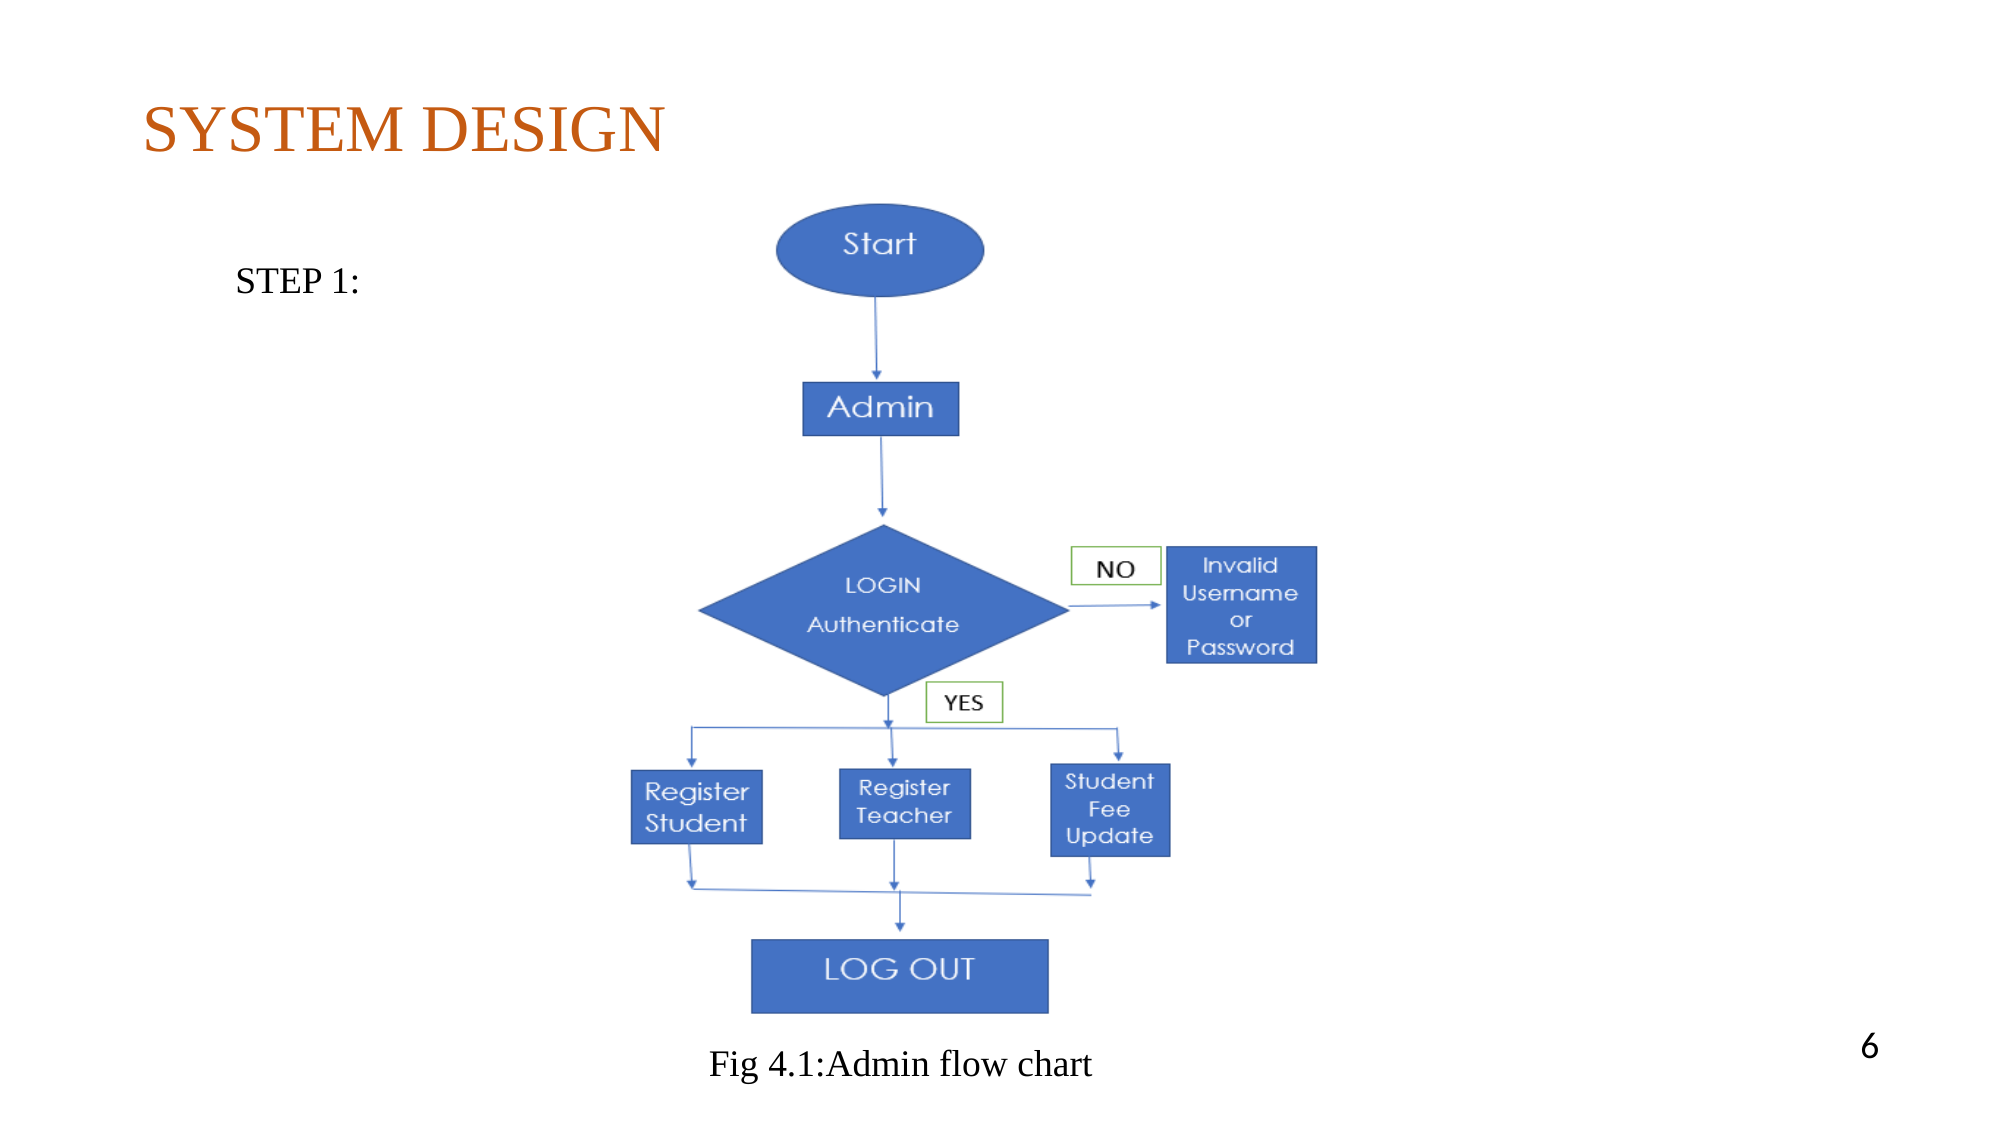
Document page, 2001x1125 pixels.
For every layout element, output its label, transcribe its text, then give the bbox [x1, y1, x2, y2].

picture [527, 157, 1338, 1053]
text_box STEP 1: [220, 248, 527, 354]
text_box 6 [1845, 1014, 1929, 1074]
text_box Fig 4.1:Admin flow chart [693, 1032, 1416, 1092]
text_box SYSTEM DESIGN [127, 77, 1128, 173]
